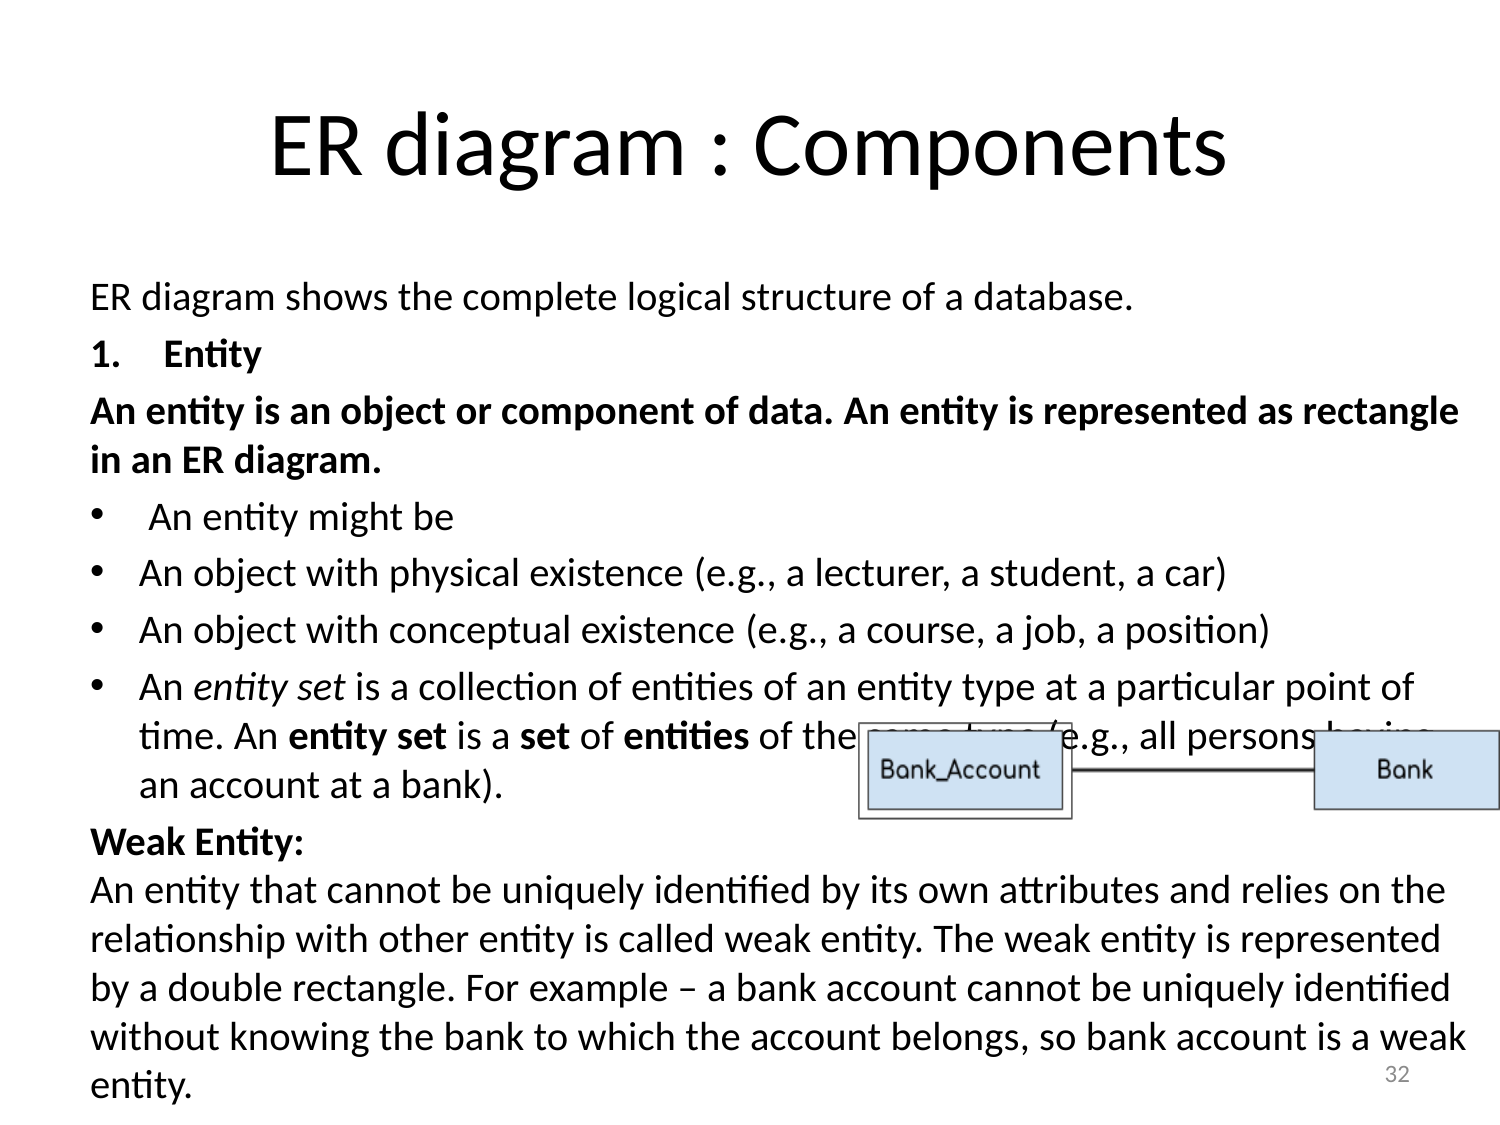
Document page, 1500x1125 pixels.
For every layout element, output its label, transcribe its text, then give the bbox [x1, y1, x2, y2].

list ER diagram shows the complete logical structure of a database. Entity An entity is an object or component of data. An entity is represented as rectangle in an ER diagram. An entity might be An object with physical existence (e.g., a lecturer, a student, a car) An object with conceptual existence (e.g., a course, a job, a position) An entity set is a collection of entities of an entity type at a particular point of time. An entity set is a set of entities of the same type (e.g., all persons having an account at a bank). Weak Entity: An entity that cannot be uniquely identified by its own attributes and relies on the relationship with other entity is called weak entity. The weak entity is represented by a double rectangle. For example – a bank account cannot be uniquely identified without knowing the bank to which the account belongs, so bank account is a weak entity. [75, 262, 1500, 1125]
title ER diagram : Components [75, 45, 1425, 233]
slide_number 32 [1074, 1042, 1425, 1103]
picture [826, 674, 1500, 855]
